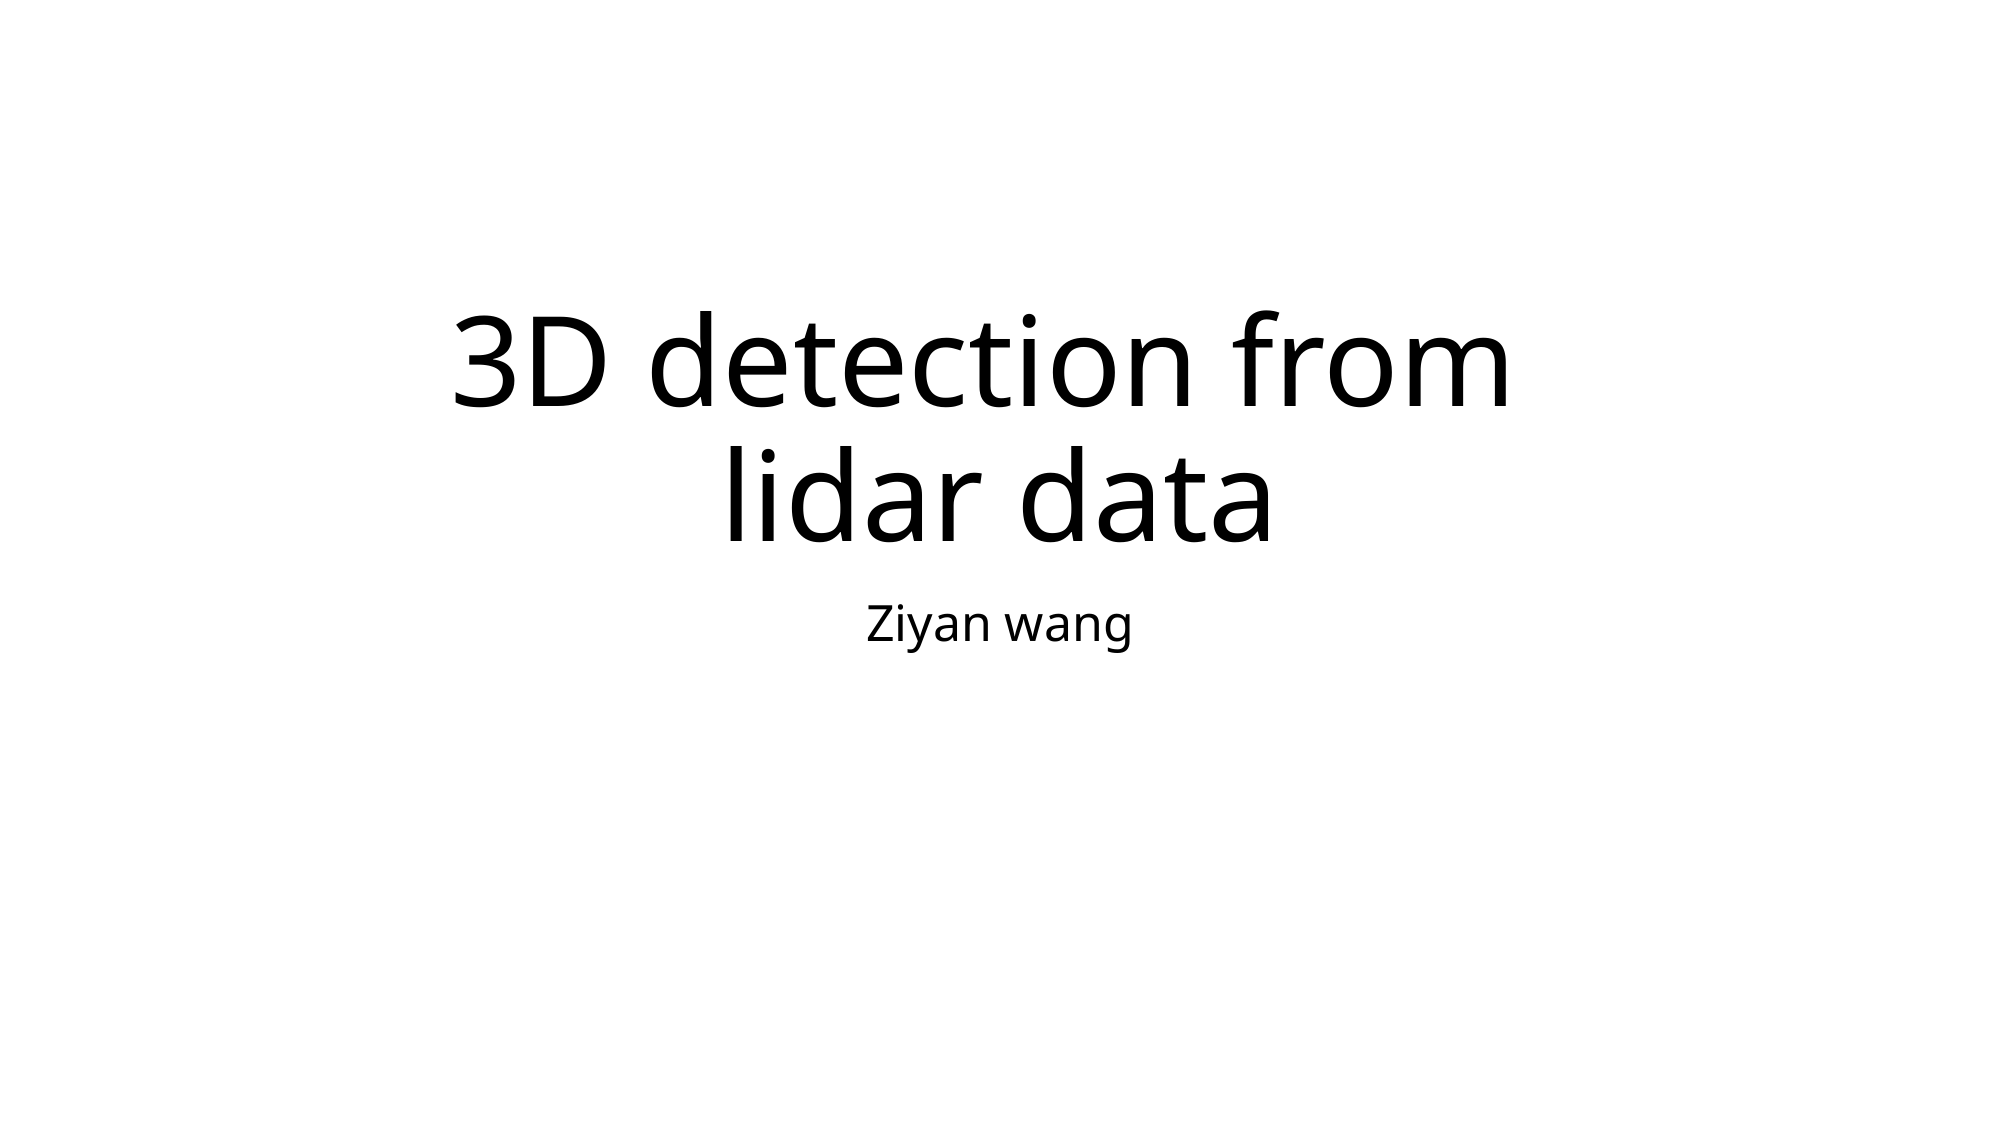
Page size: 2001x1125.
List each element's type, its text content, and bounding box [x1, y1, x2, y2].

title 3D detection from lidar data [249, 184, 1750, 576]
subtitle Ziyan wang [249, 590, 1750, 863]
